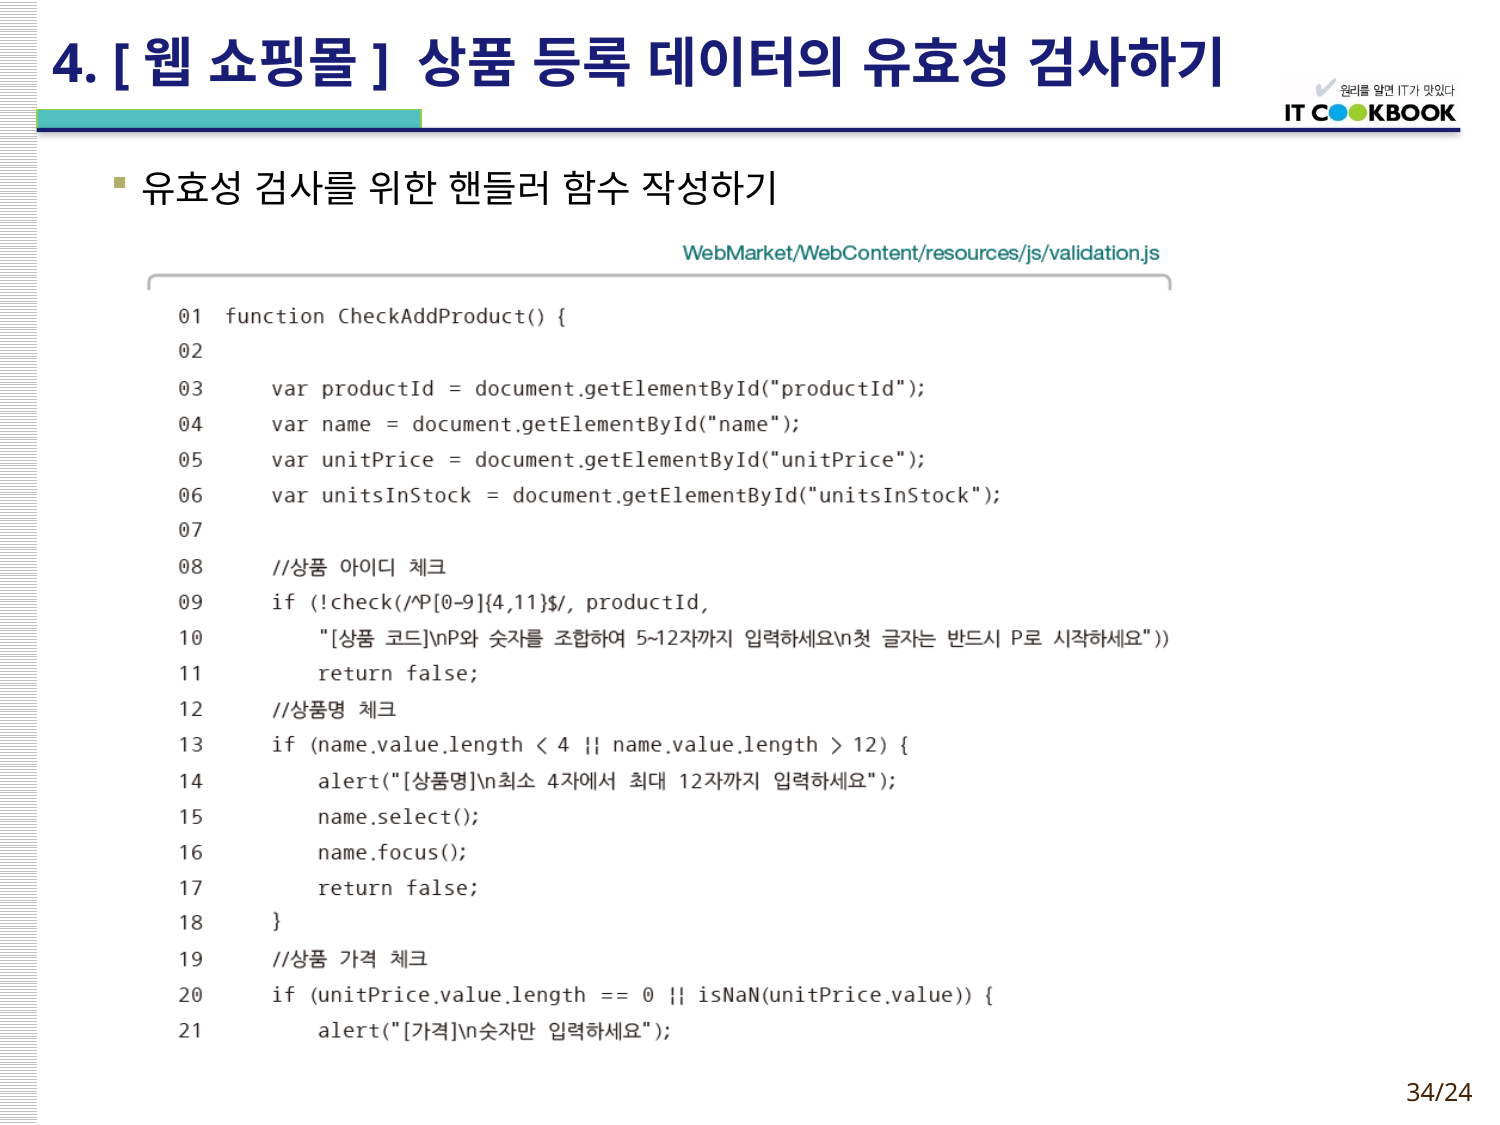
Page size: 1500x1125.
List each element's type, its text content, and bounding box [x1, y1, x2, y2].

list 유효성 검사를 위한 핸들러 함수 작성하기 [37, 152, 1463, 1091]
picture [1281, 75, 1459, 123]
picture [135, 231, 1188, 1062]
title 4. [웹 쇼핑몰] 상품 등록 데이터의 유효성 검사하기 [37, 13, 1329, 109]
